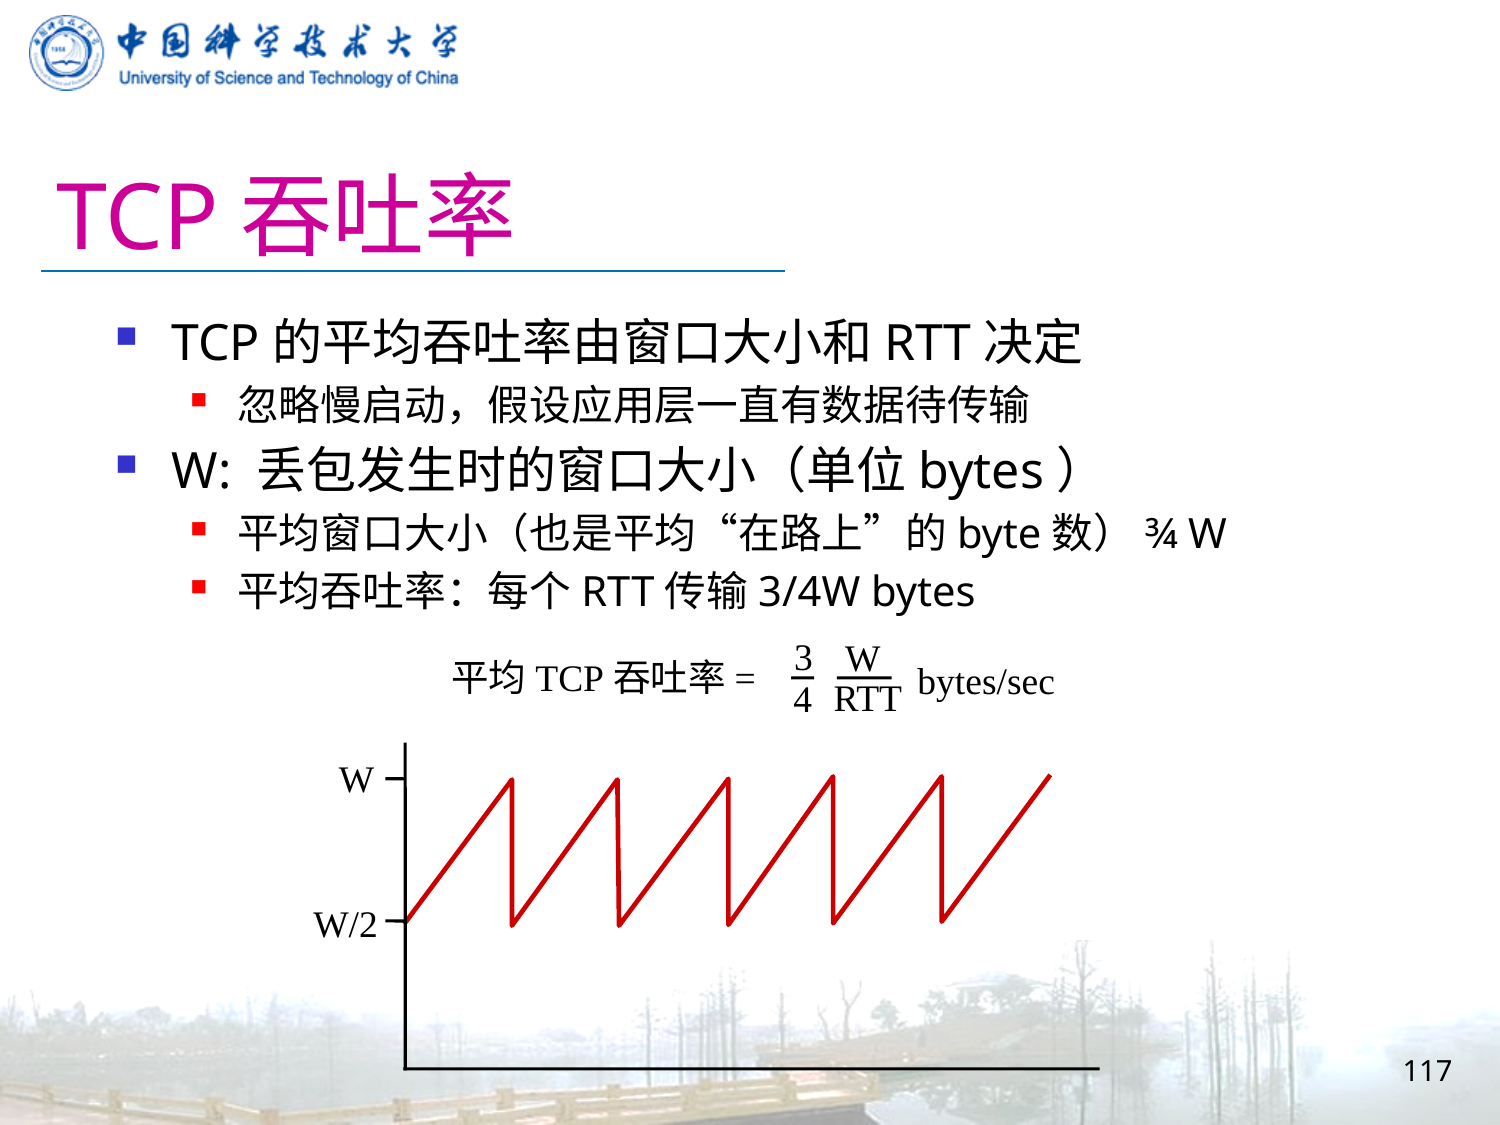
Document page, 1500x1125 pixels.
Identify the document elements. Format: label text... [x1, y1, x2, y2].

slide_number 117 [1154, 1023, 1468, 1100]
picture [29, 15, 461, 91]
text_box TCP的平均吞吐率由窗口大小和RTT决定 忽略慢启动，假设应用层一直有数据待传输 W: 丢包发生时的窗口大小（单位bytes） 平均窗口大小（也是平均“在路上”的byte数）¾ W 平均吞吐率：每个RTT传输3/4W bytes [100, 302, 1457, 1024]
title TCP吞吐率 [40, 34, 1468, 276]
text_box 物理层 [0, 940, 1500, 1125]
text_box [448, 625, 1072, 729]
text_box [299, 742, 1100, 1071]
